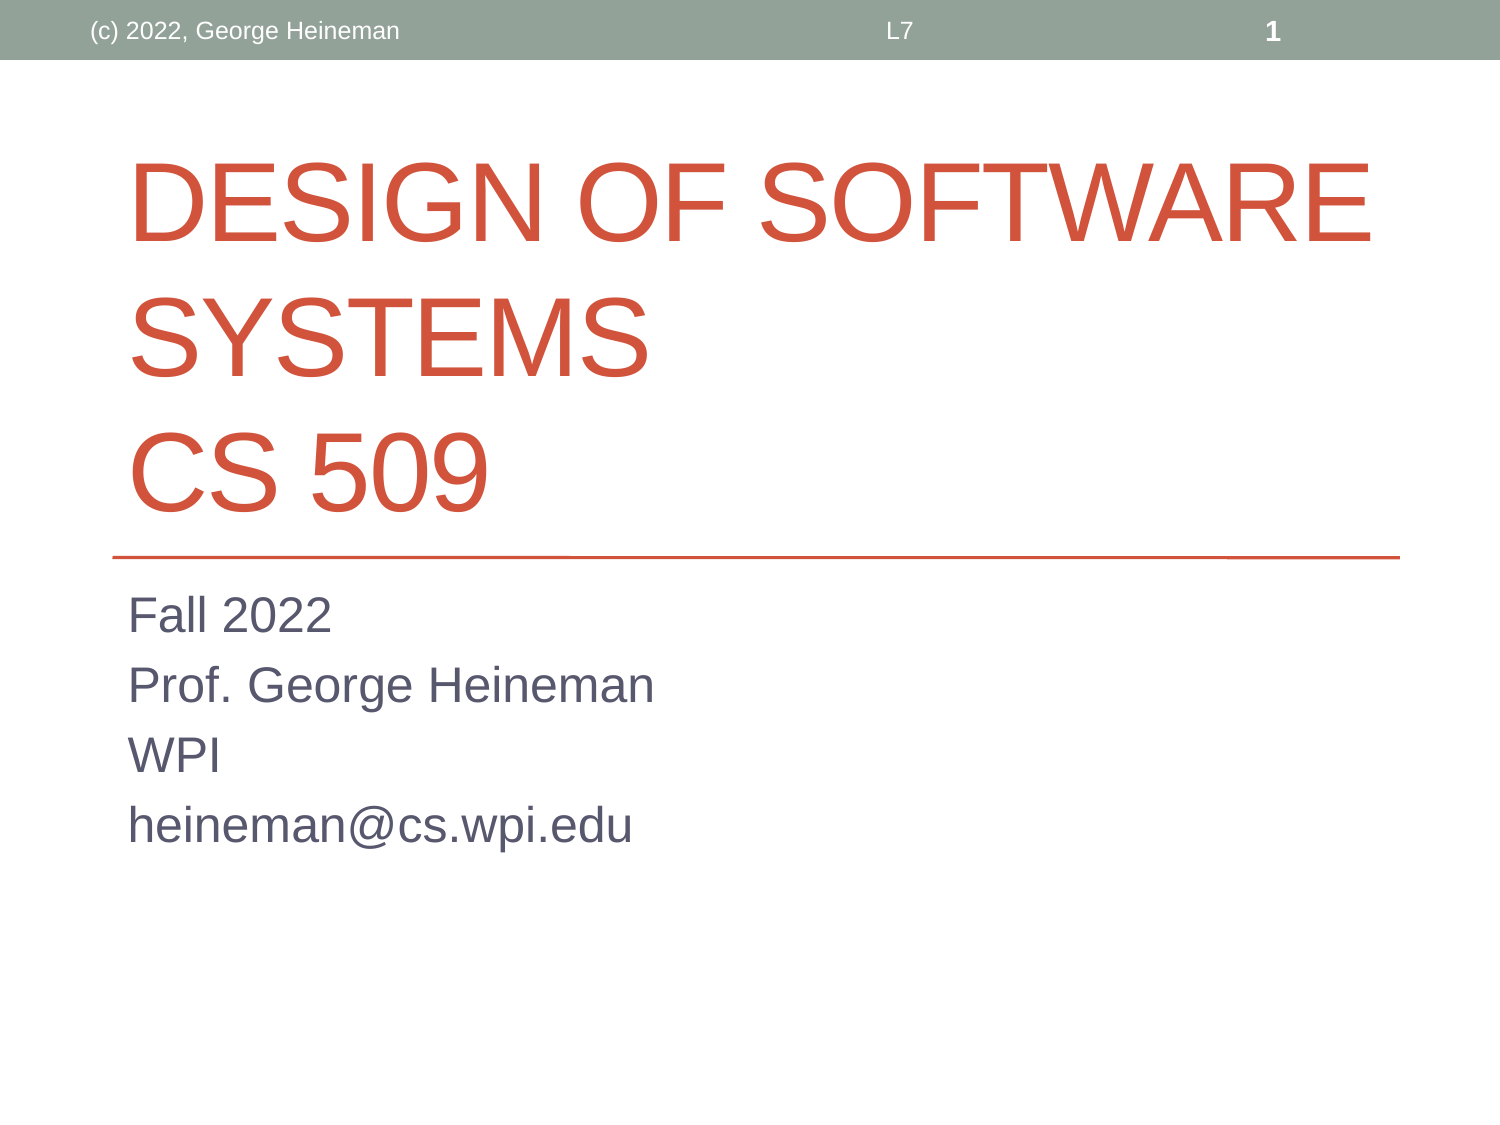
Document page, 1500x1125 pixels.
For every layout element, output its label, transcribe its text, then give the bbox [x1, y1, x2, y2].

slide_number 1 [1250, 3, 1425, 57]
slide_number (c) 2022, George Heineman [75, 3, 550, 57]
title Design of Software Systems CS 509 [112, 224, 1400, 542]
subtitle Fall 2022 Prof. George Heineman WPI heineman@cs.wpi.edu [112, 575, 1163, 863]
footer L7 [562, 3, 1238, 57]
